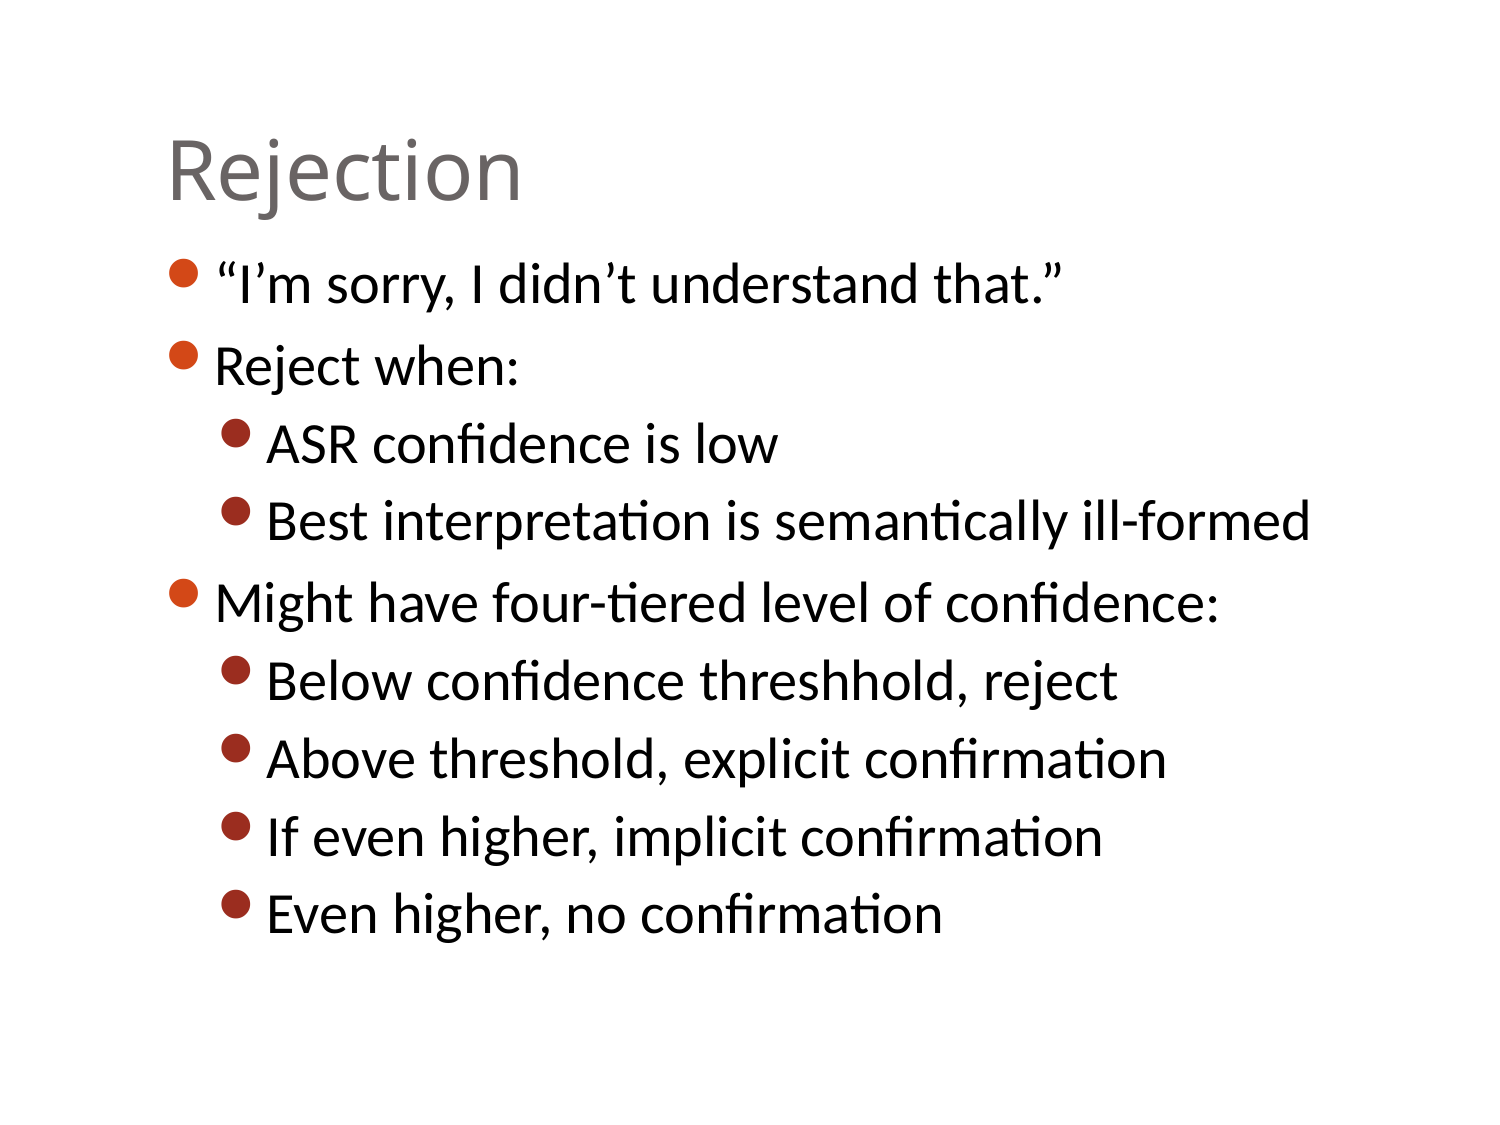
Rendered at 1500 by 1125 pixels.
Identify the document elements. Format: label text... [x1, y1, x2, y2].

title Rejection [149, 44, 1426, 233]
list “I’m sorry, I didn’t understand that.” Reject when: ASR confidence is low Best interpretation is semantically ill-formed Might have four-tiered level of confidence: Below confidence threshhold, reject Above threshold, explicit confirmation If even higher, implicit confirmation Even higher, no confirmation [149, 237, 1426, 988]
